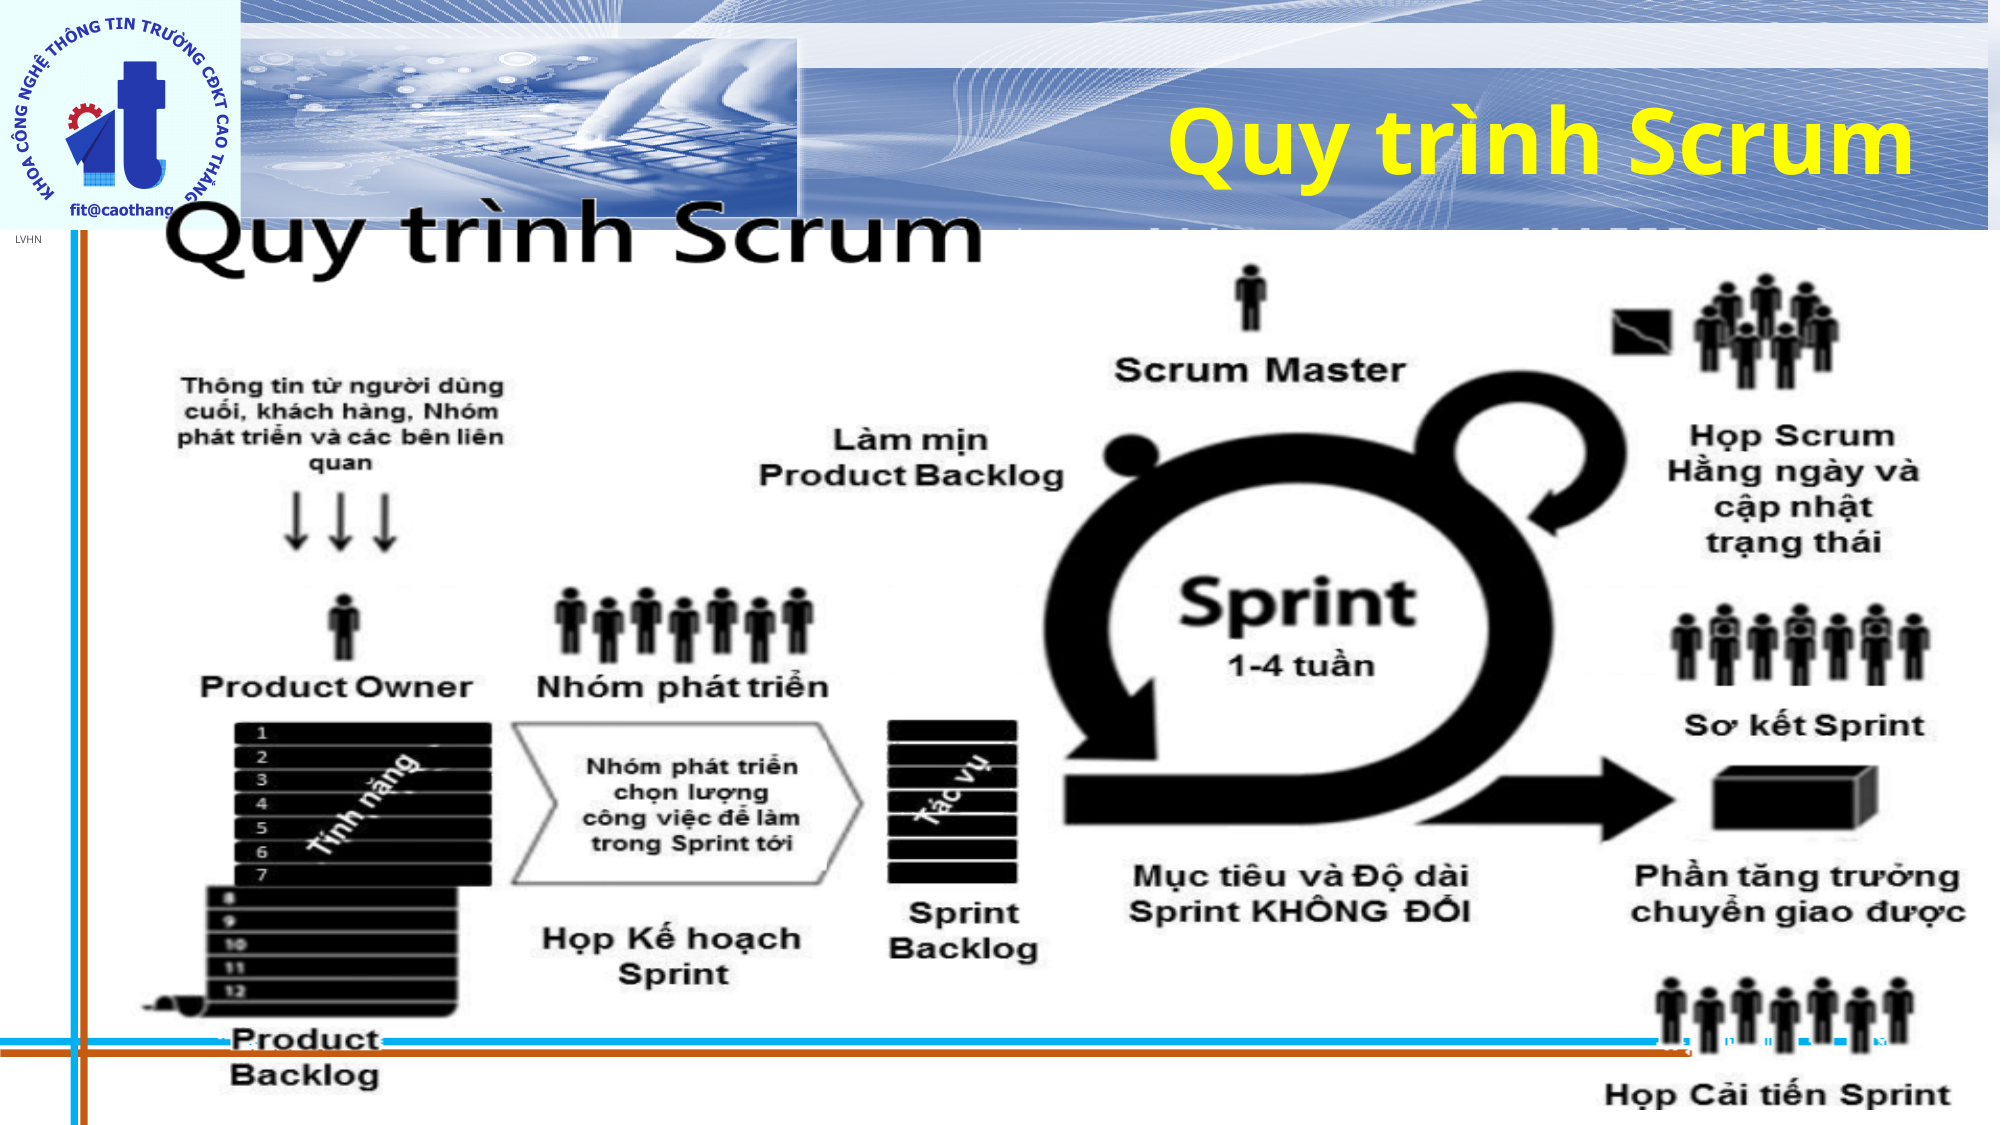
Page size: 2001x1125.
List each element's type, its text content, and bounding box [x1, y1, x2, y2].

picture [0, 0, 1981, 1110]
title Quy trình Scrum [137, 36, 1934, 198]
